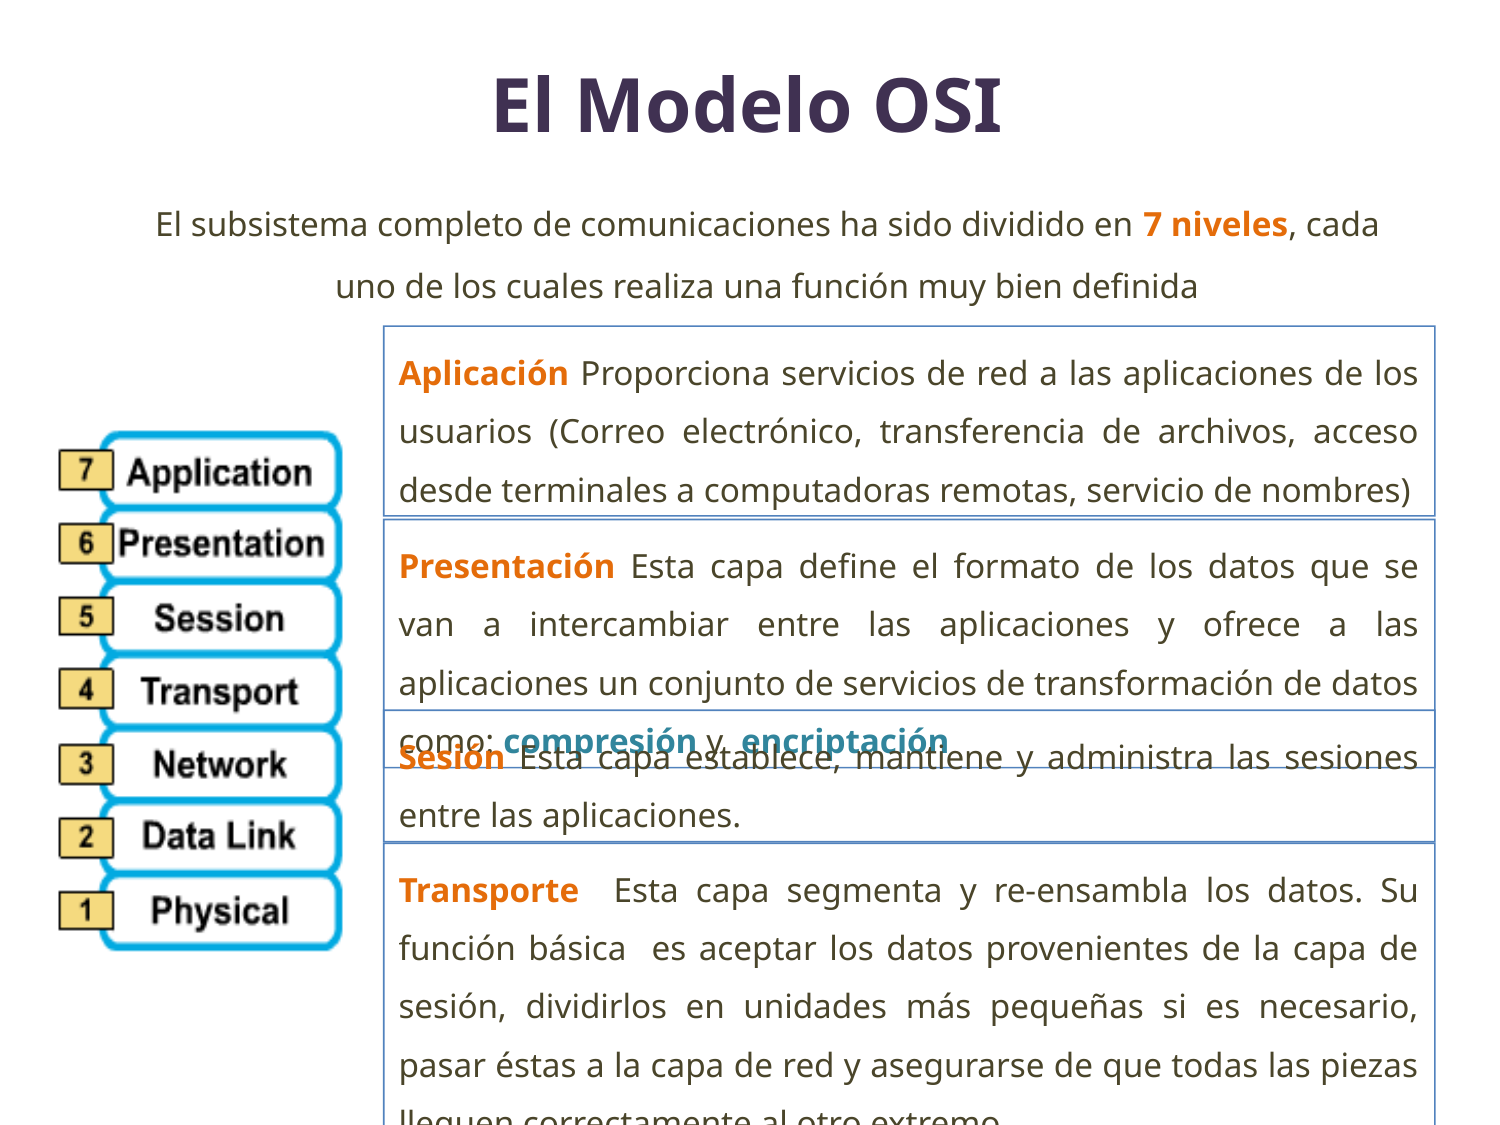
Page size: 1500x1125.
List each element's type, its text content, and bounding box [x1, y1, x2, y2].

picture [52, 420, 349, 964]
text_box Aplicación Proporciona servicios de red a las aplicaciones de los usuarios (Correo electrónico, transferencia de archivos, acceso desde terminales a computadoras remotas, servicio de nombres) [383, 326, 1435, 516]
text_box Sesión Esta capa establece, mantiene y administra las sesiones entre las aplicaciones. [383, 710, 1435, 842]
text_box Presentación Esta capa define el formato de los datos que se van a intercambiar entre las aplicaciones y ofrece a las aplicaciones un conjunto de servicios de transformación de datos como: compresión y encriptación [383, 519, 1435, 710]
text_box El Modelo OSI [11, 8, 1483, 197]
text_box Transporte Esta capa segmenta y re-ensambla los datos. Su función básica es aceptar los datos provenientes de la capa de sesión, dividirlos en unidades más pequeñas si es necesario, pasar éstas a la capa de red y asegurarse de que todas las piezas lleguen correctamente al otro extremo. [383, 843, 1435, 1125]
text_box El subsistema completo de comunicaciones ha sido dividido en 7 niveles, cada uno de los cuales realiza una función muy bien definida [112, 197, 1424, 313]
